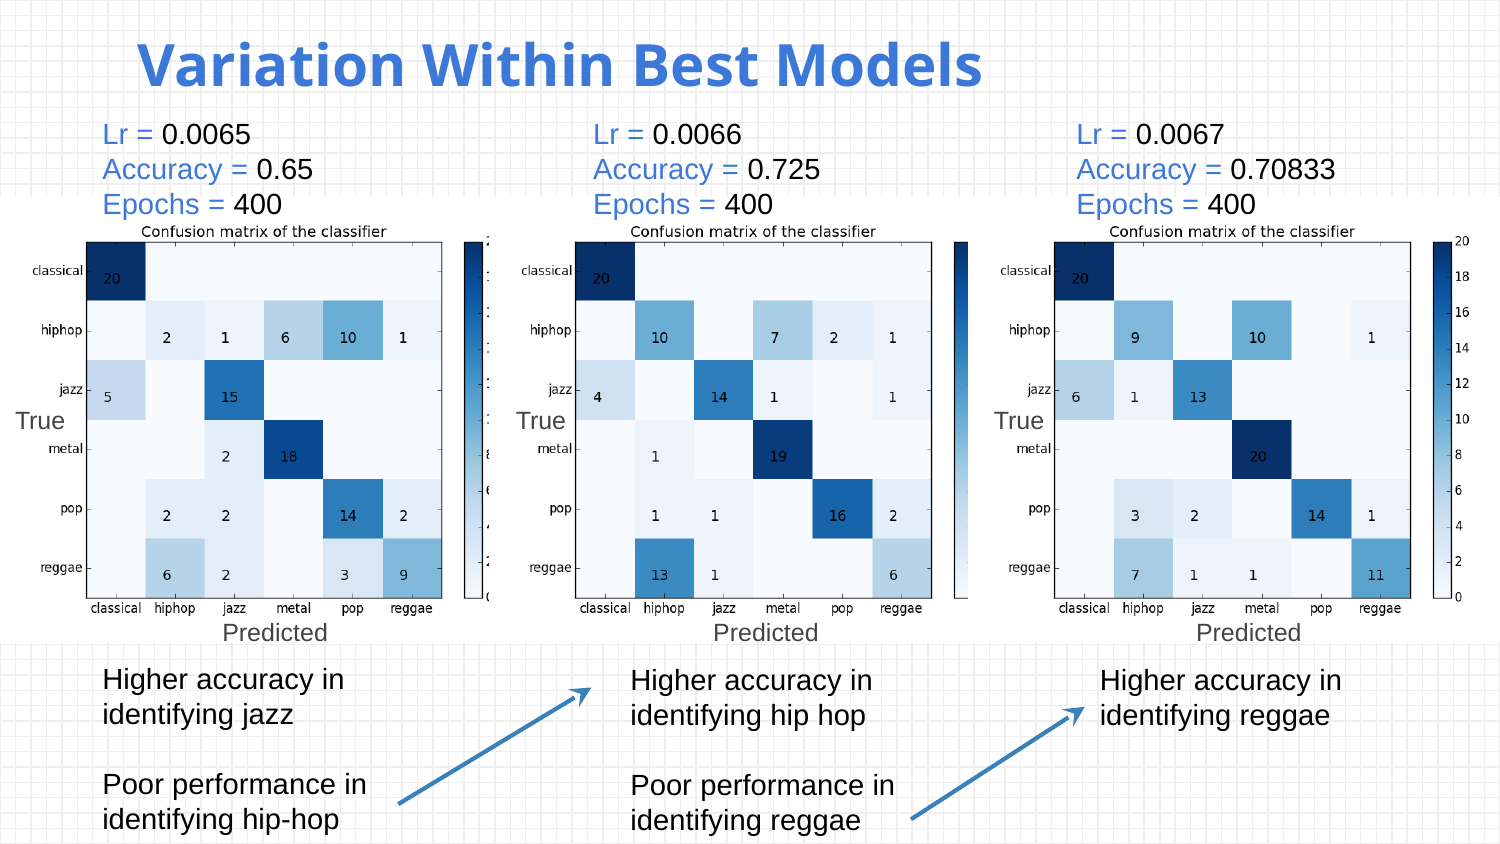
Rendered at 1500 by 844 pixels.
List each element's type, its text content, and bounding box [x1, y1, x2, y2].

text_box Lr = 0.0067 Accuracy = 0.70833 Epochs = 400 [1061, 107, 1439, 196]
text_box Lr = 0.0065 Accuracy = 0.65 Epochs = 400 [87, 107, 465, 196]
picture [0, 197, 1500, 642]
text_box Variation Within Best Models [122, 36, 1130, 114]
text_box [397, 687, 592, 805]
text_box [910, 706, 1085, 820]
text_box Higher accuracy in identifying jazz Poor performance in identifying hip-hop [87, 652, 465, 844]
text_box Higher accuracy in identifying reggae [1084, 653, 1463, 760]
text_box Higher accuracy in identifying hip hop Poor performance in identifying reggae [615, 653, 956, 844]
text_box Lr = 0.0066 Accuracy = 0.725 Epochs = 400 [578, 107, 956, 196]
